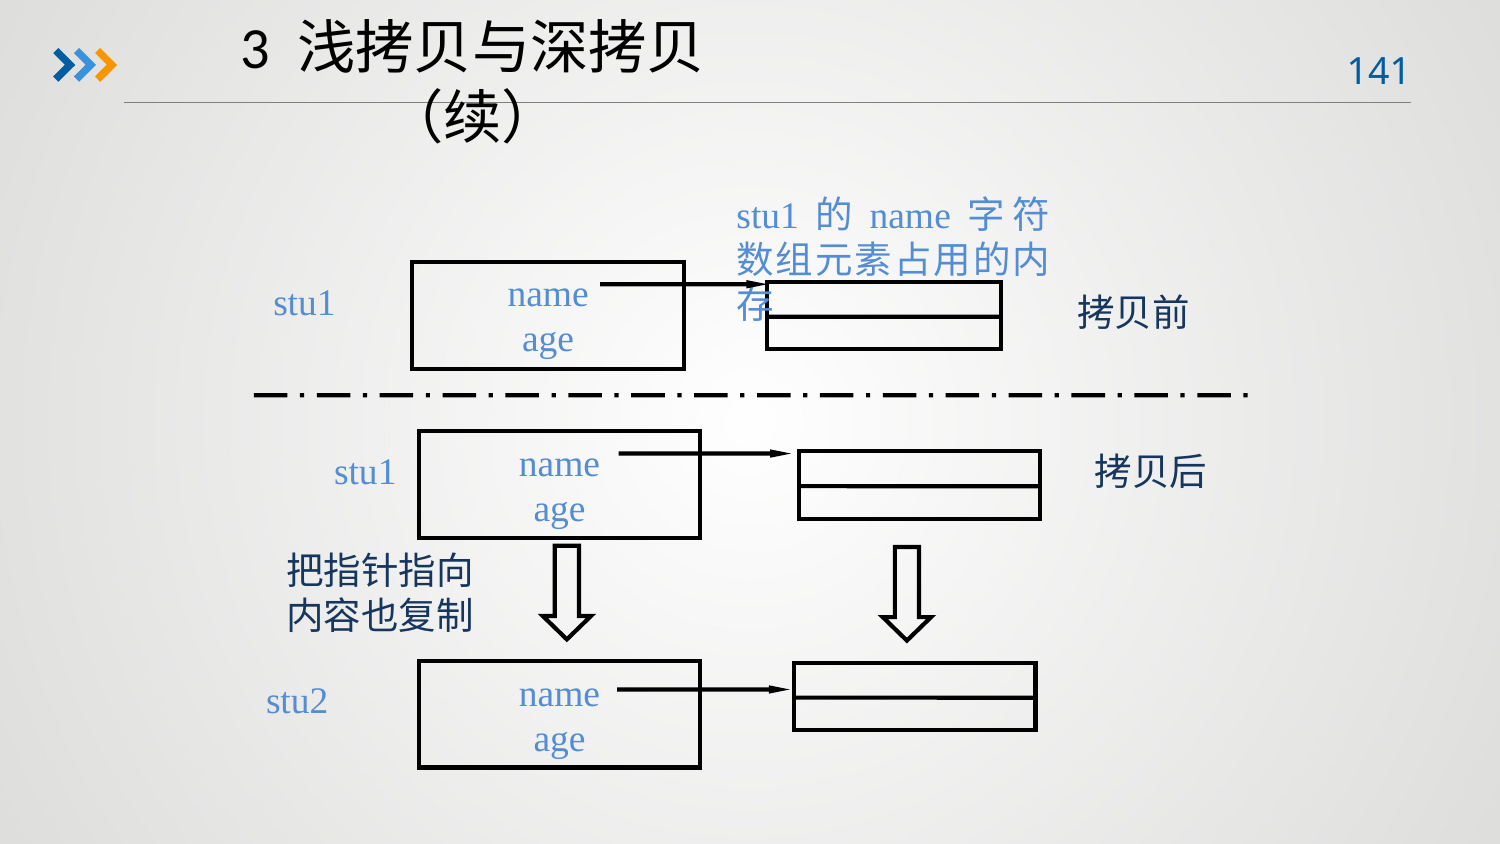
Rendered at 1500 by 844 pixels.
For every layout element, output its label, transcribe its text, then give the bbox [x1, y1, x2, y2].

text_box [215, 190, 1051, 369]
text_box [798, 451, 1041, 519]
text_box [882, 547, 932, 641]
text_box stu1 [191, 447, 416, 489]
text_box 把指针指向内容也复制 [262, 547, 498, 636]
text_box name age [419, 661, 700, 768]
text_box 3 浅拷贝与深拷贝（续） [150, 2, 795, 90]
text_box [794, 662, 1036, 731]
text_box [542, 545, 592, 640]
text_box [617, 685, 789, 694]
picture [0, 0, 1500, 844]
text_box [618, 449, 792, 458]
text_box stu2 [191, 676, 416, 718]
text_box 拷贝后 [1033, 448, 1269, 497]
text_box name age [419, 431, 700, 539]
text_box 拷贝前 [1054, 289, 1251, 337]
